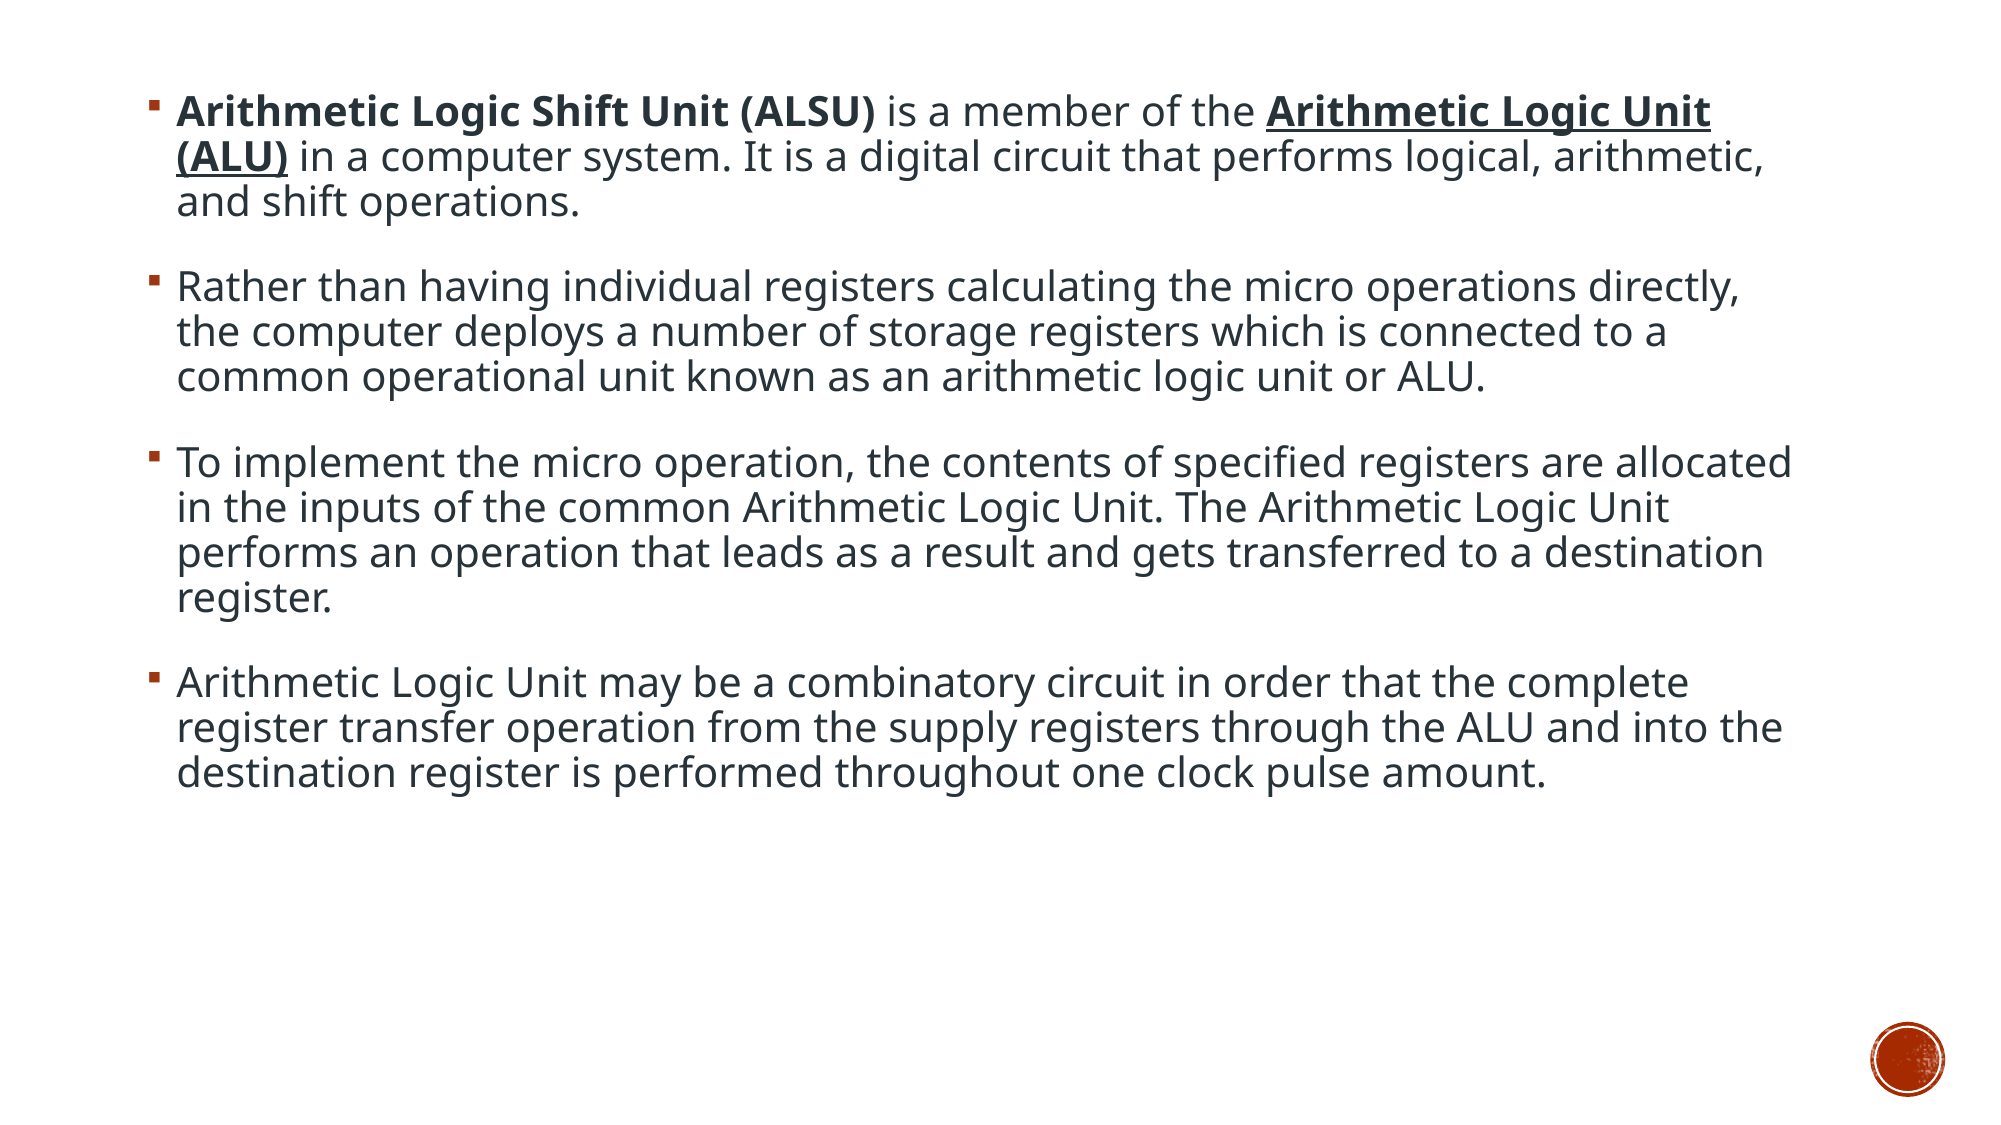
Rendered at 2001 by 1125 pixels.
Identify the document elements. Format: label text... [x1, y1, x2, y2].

list Arithmetic Logic Shift Unit (ALSU) is a member of the Arithmetic Logic Unit (ALU) in a computer system. It is a digital circuit that performs logical, arithmetic, and shift operations. Rather than having individual registers calculating the micro operations directly, the computer deploys a number of storage registers which is connected to a common operational unit known as an arithmetic logic unit or ALU. To implement the micro operation, the contents of specified registers are allocated in the inputs of the common Arithmetic Logic Unit. The Arithmetic Logic Unit performs an operation that leads as a result and gets transferred to a destination register. Arithmetic Logic Unit may be a combinatory circuit in order that the complete register transfer operation from the supply registers through the ALU and into the destination register is performed throughout one clock pulse amount. [131, 82, 1826, 1013]
